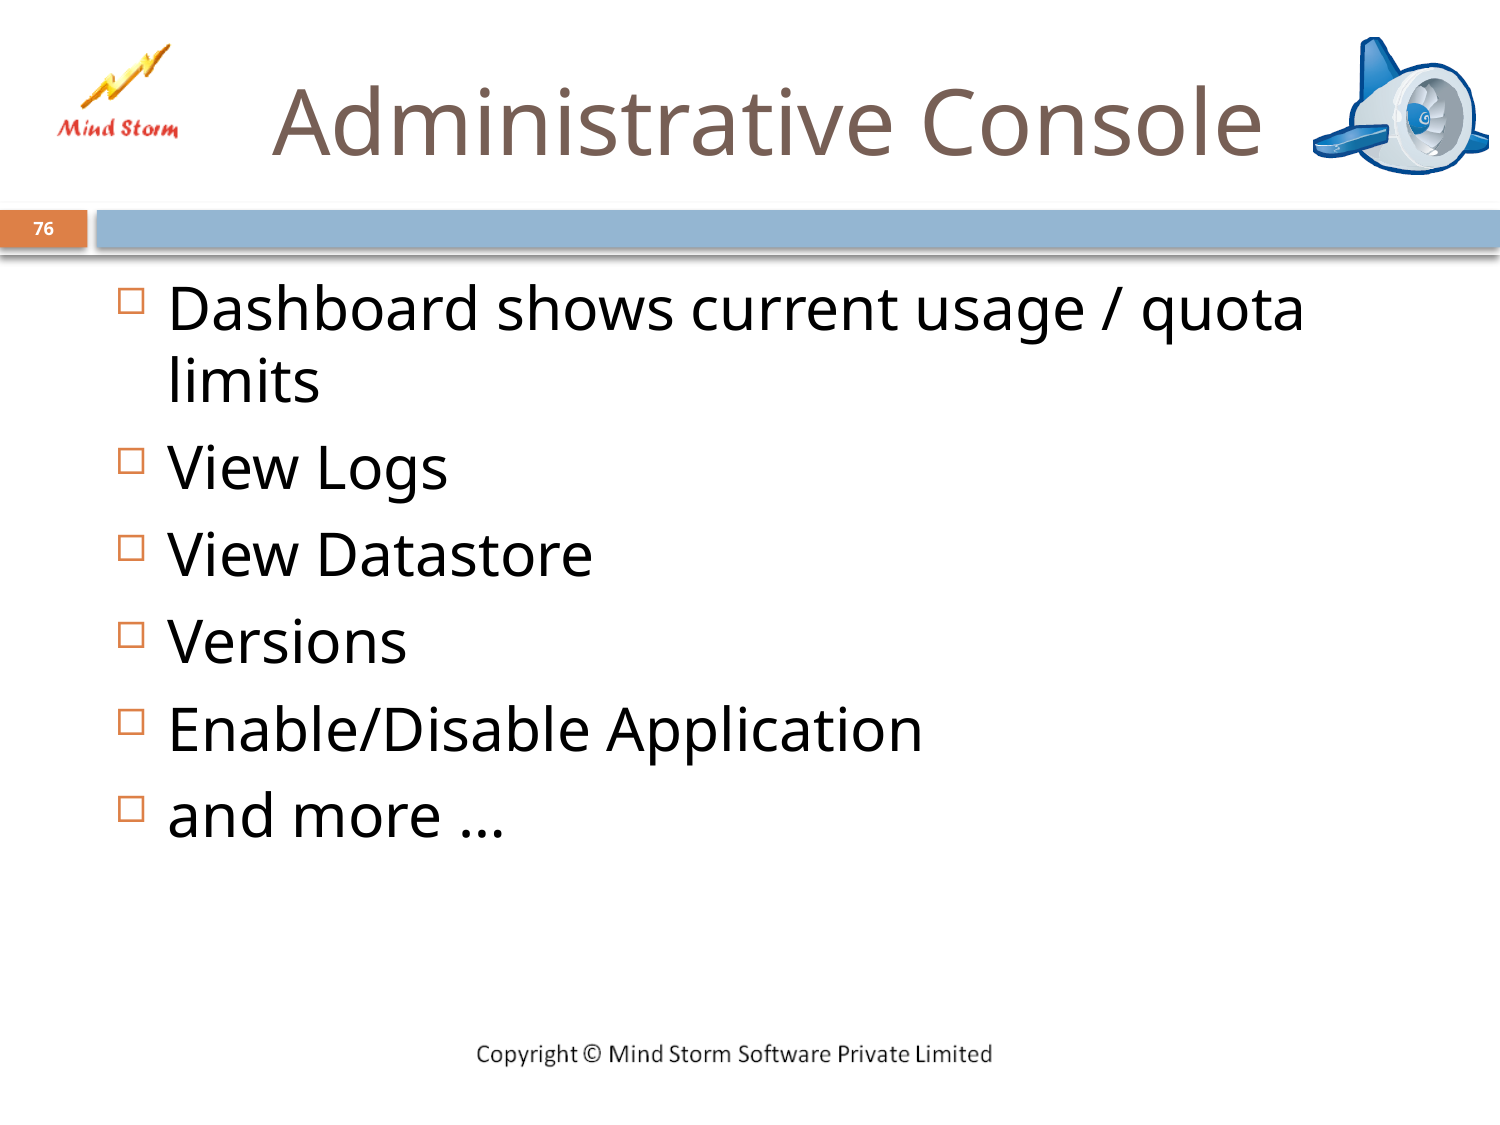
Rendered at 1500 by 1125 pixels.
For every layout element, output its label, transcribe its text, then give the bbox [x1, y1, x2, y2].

list Dashboard shows current usage / quota limits View Logs View Datastore Versions Enable/Disable Application and more … [100, 262, 1438, 1000]
title Administrative Console [100, 37, 1438, 200]
slide_number 76 [0, 209, 88, 250]
picture [474, 1037, 1000, 1072]
picture [37, 37, 100, 150]
picture [1304, 24, 1500, 182]
